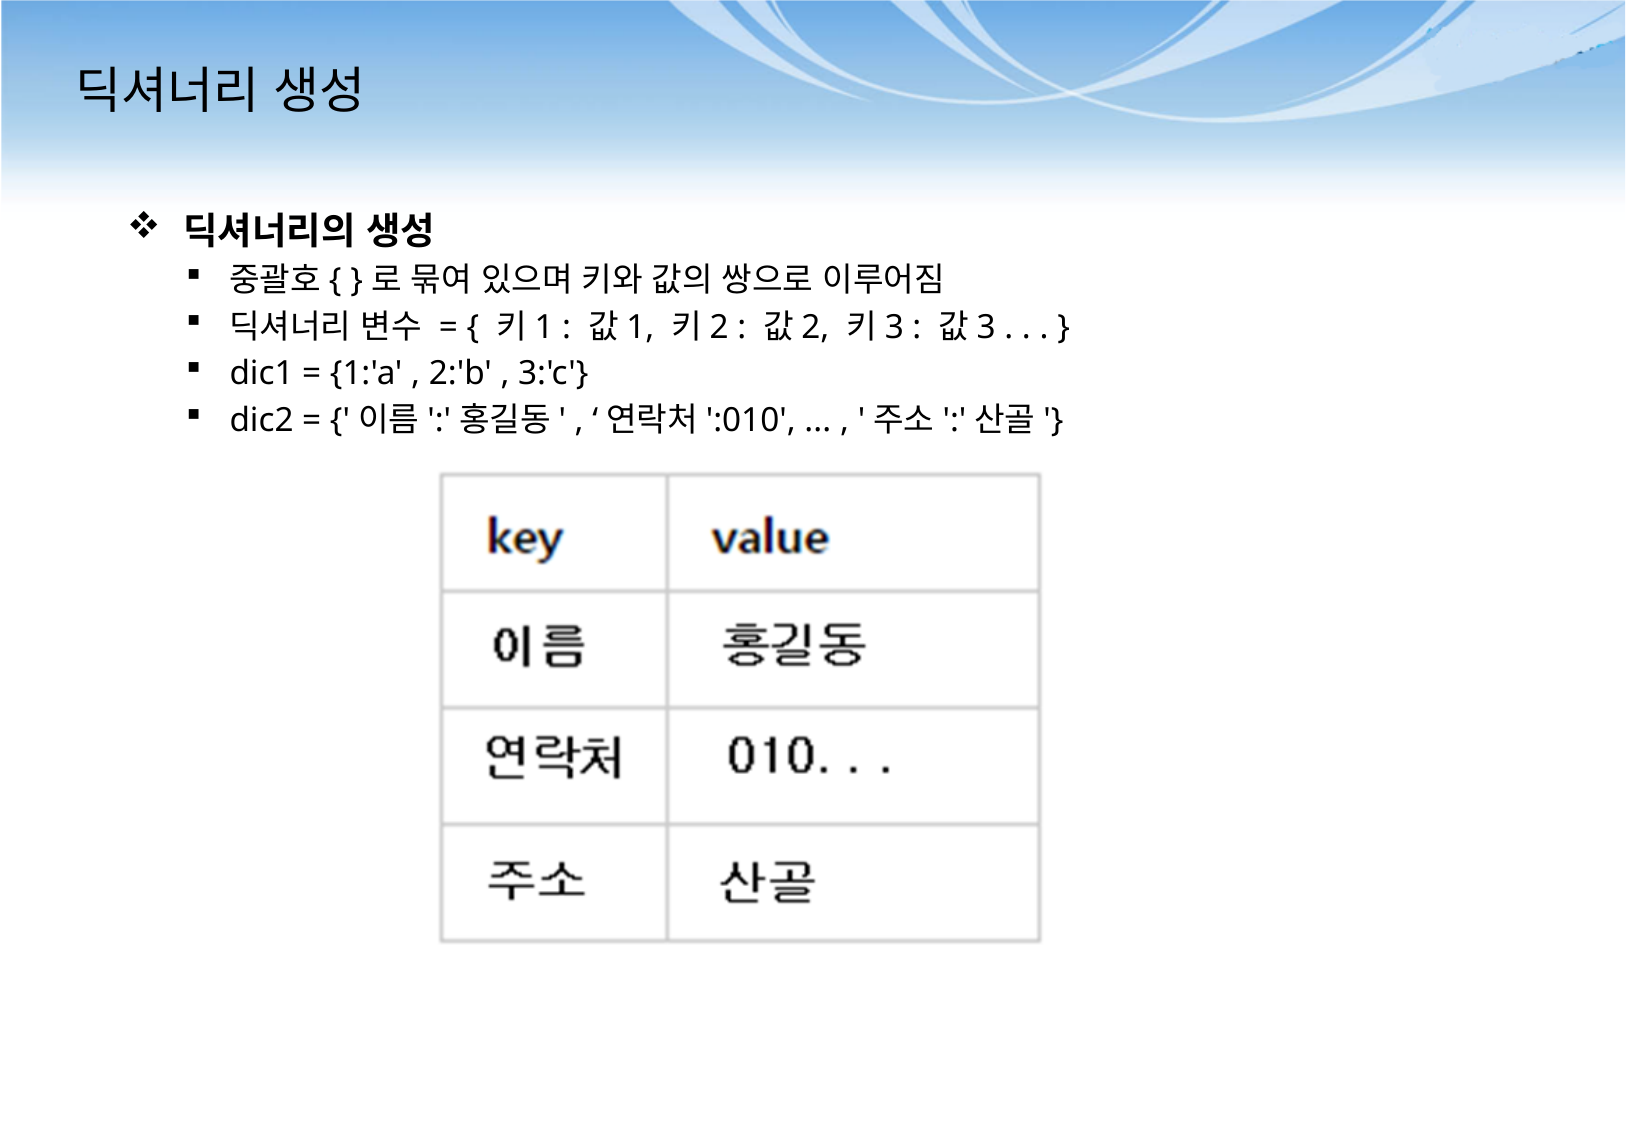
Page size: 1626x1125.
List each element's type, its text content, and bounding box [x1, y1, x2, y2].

picture [0, 0, 1626, 1125]
list 딕셔너리의 생성 중괄호{ }로 묶여 있으며 키와 값의 쌍으로 이루어짐 딕셔너리 변수 = { 키1 : 값1, 키2 : 값2, 키3 : 값3 . . . } dic1 = {1:'a' , 2:'b' , 3:'c'} dic2 = {'이름':'홍길동' , ‘연락처':010', ... , '주소':'산골'} [111, 198, 1510, 941]
title 딕셔너리 생성 [60, 48, 1001, 130]
